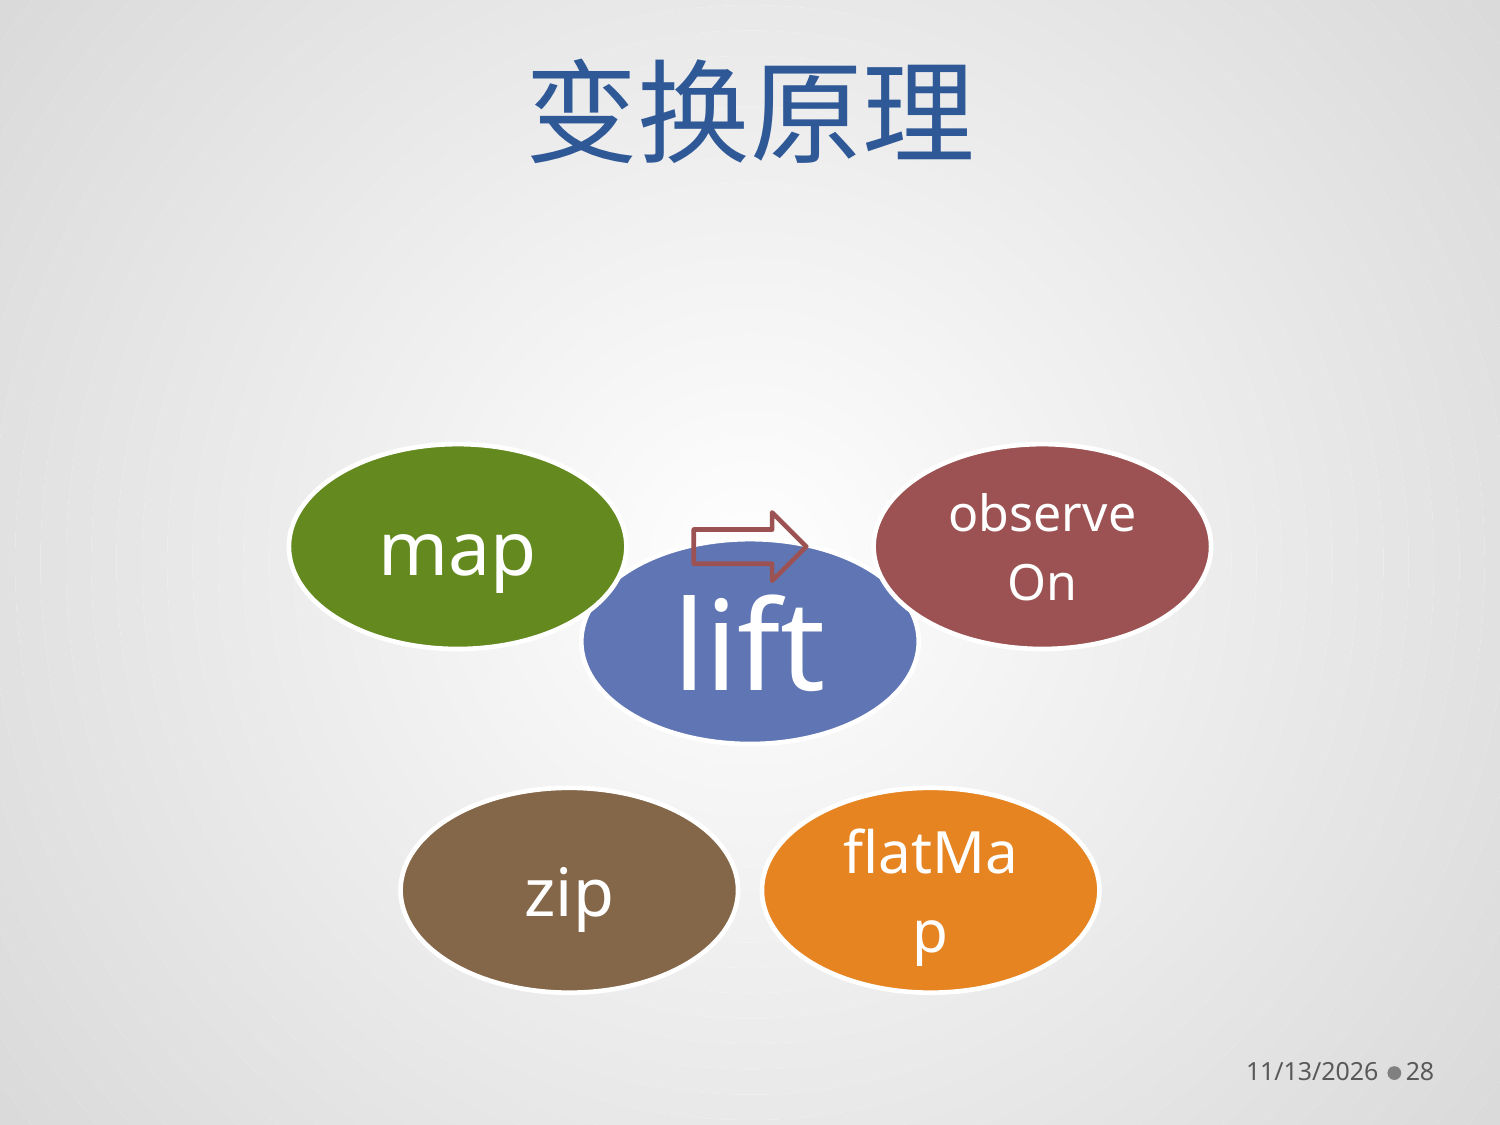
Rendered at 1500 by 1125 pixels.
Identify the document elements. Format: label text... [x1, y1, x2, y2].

title 变换原理 [75, 0, 1425, 185]
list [74, 231, 1426, 1052]
slide_number 28 [1401, 1042, 1494, 1103]
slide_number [1043, 1060, 1386, 1103]
